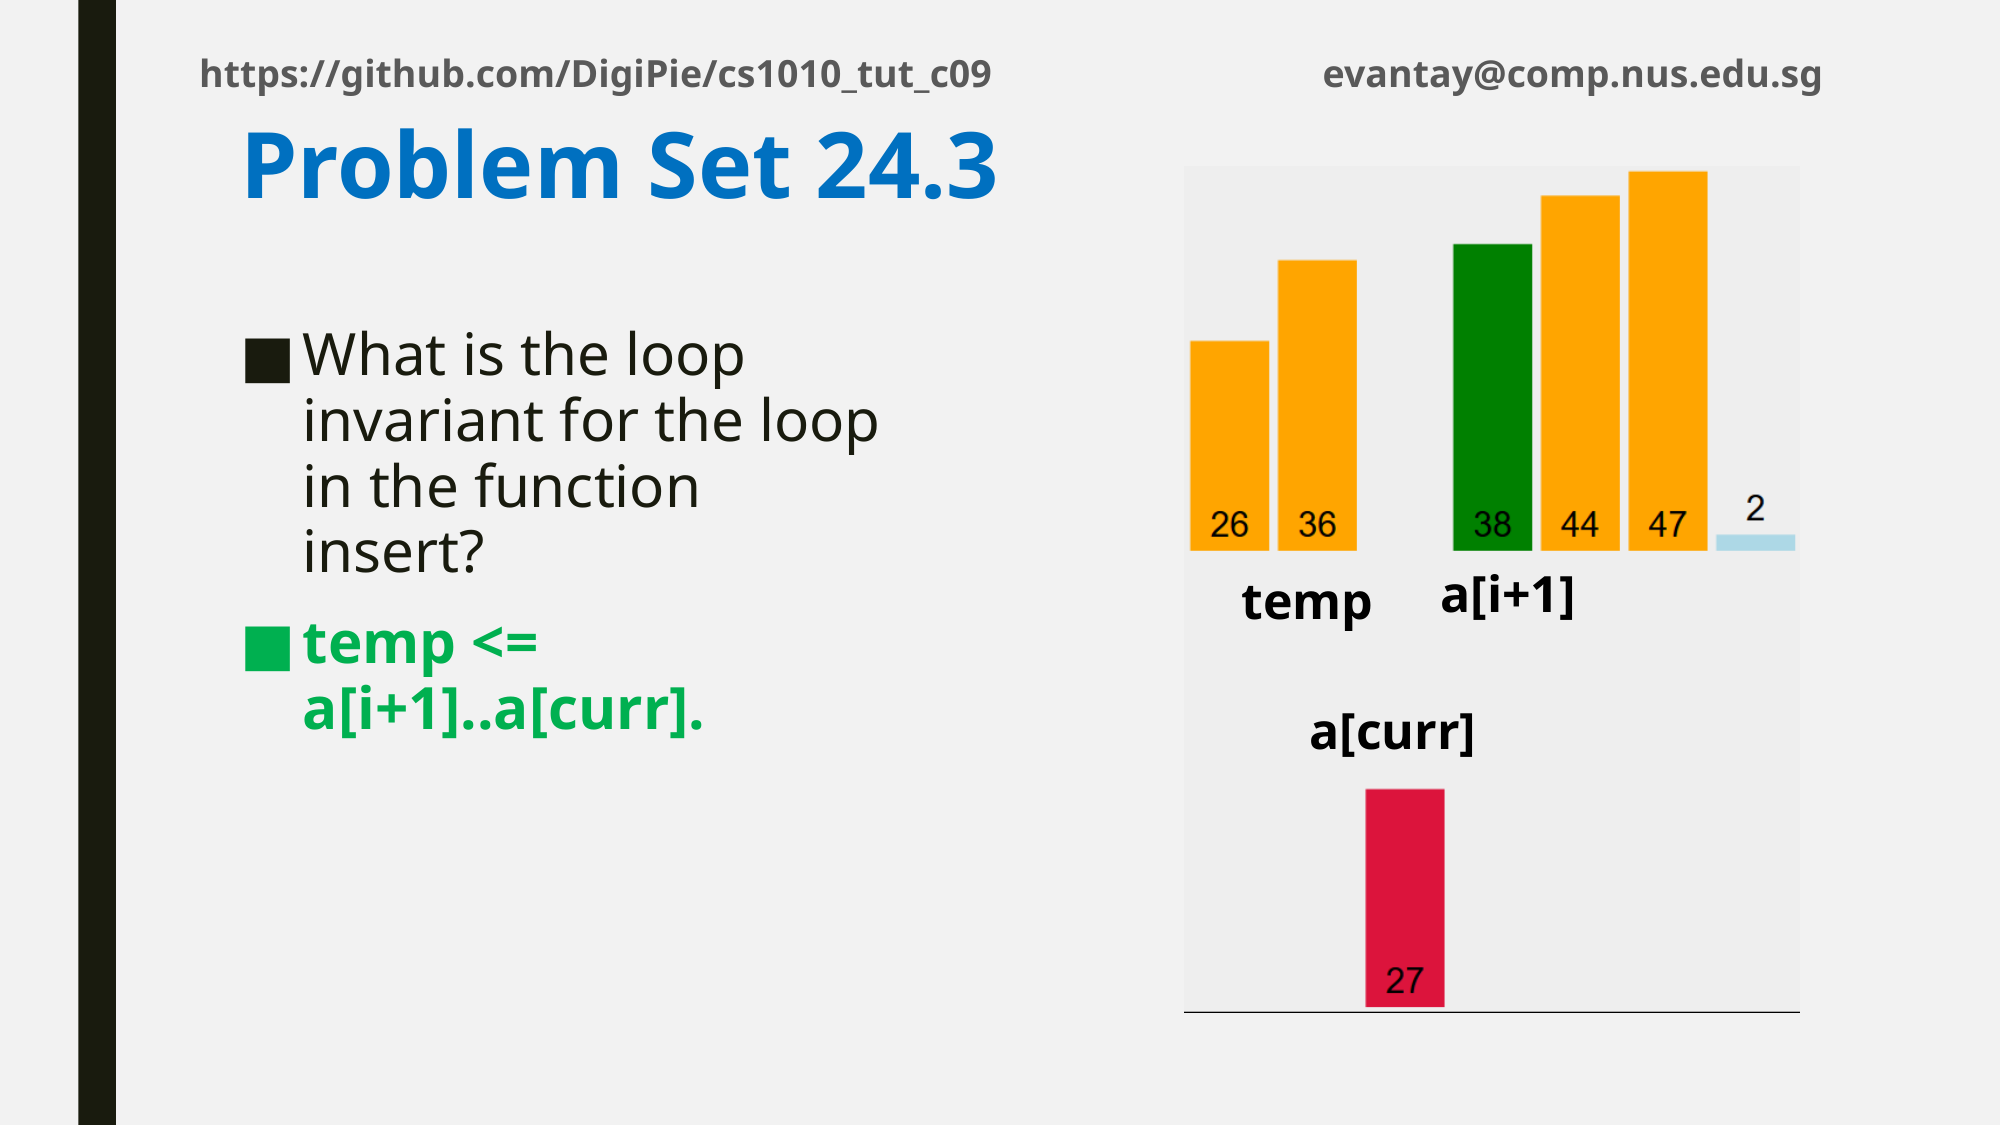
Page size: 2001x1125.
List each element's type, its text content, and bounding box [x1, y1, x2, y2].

picture [1184, 166, 1800, 1013]
title Problem Set 24.3 [225, 112, 1800, 279]
list What is the loop invariant for the loop in the function insert? temp <= a[i+1]..a[curr]. [225, 315, 910, 963]
